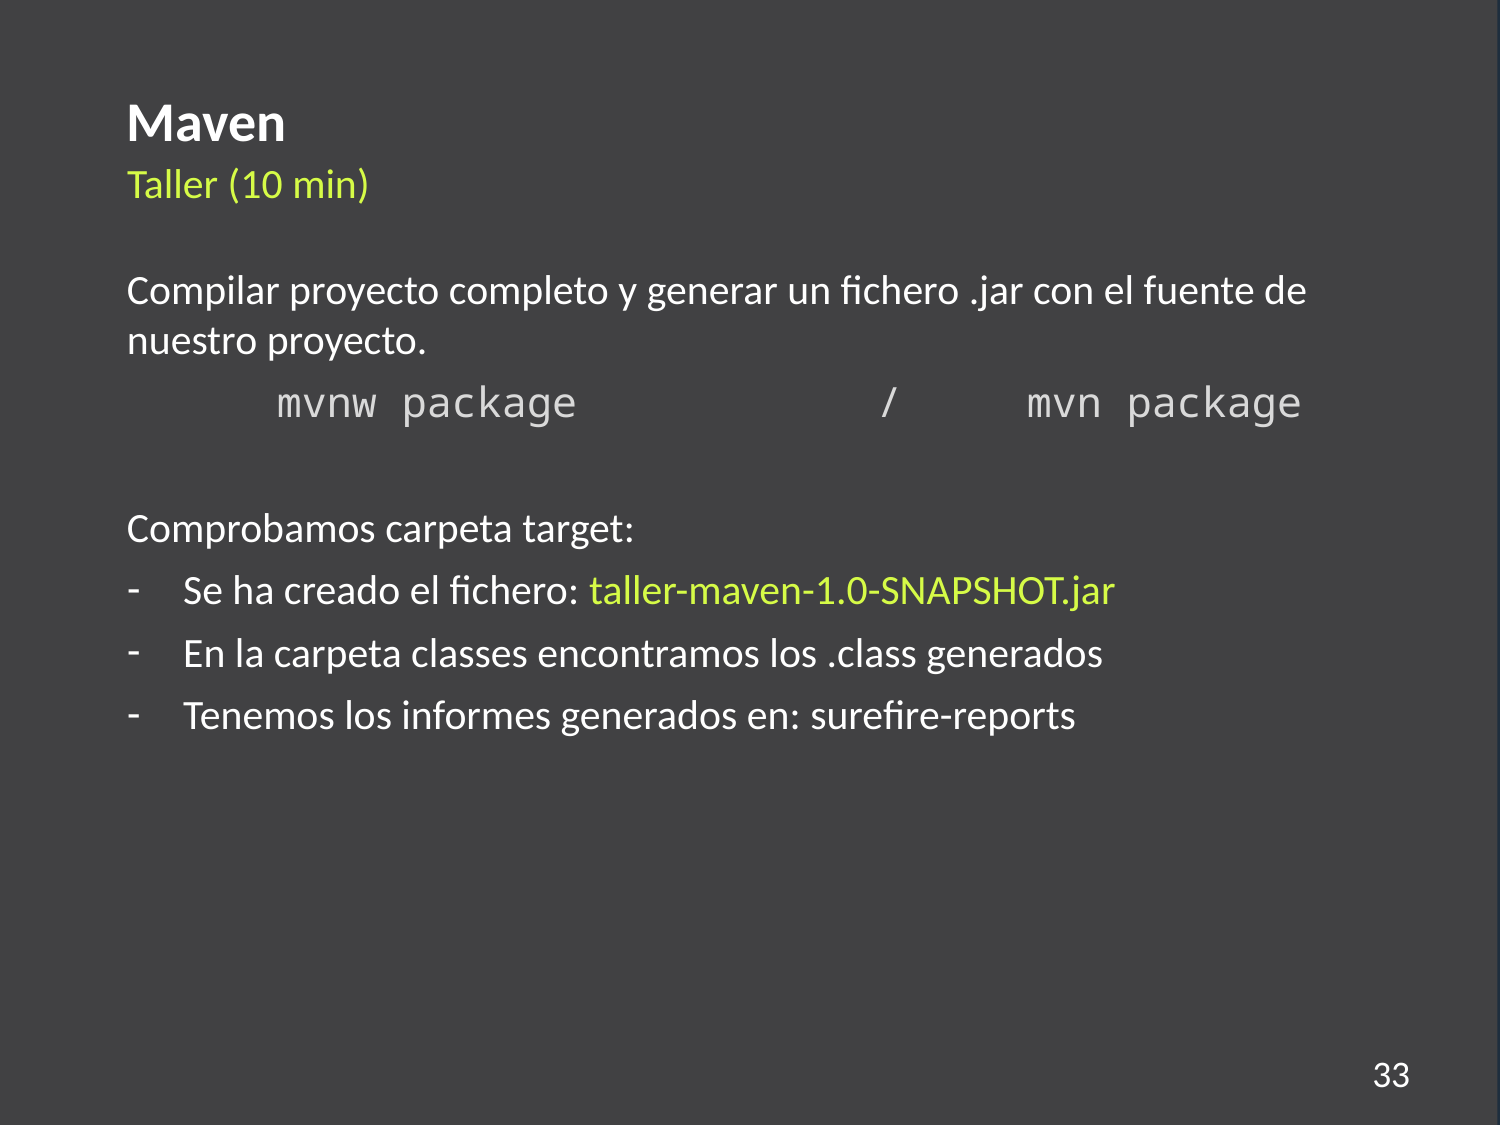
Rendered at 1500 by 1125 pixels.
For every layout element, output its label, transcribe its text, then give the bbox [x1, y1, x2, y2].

text_box Taller (10 min) [112, 148, 1425, 220]
text_box Compilar proyecto completo y generar un fichero .jar con el fuente de nuestro proyecto. mvnw package / mvn package Comprobamos carpeta target: Se ha creado el fichero: taller-maven-1.0-SNAPSHOT.jar En la carpeta classes encontramos los .class generados Tenemos los informes generados en: surefire-reports [112, 255, 1425, 941]
text_box 33 [1281, 1042, 1425, 1103]
list Maven [112, 78, 1069, 148]
